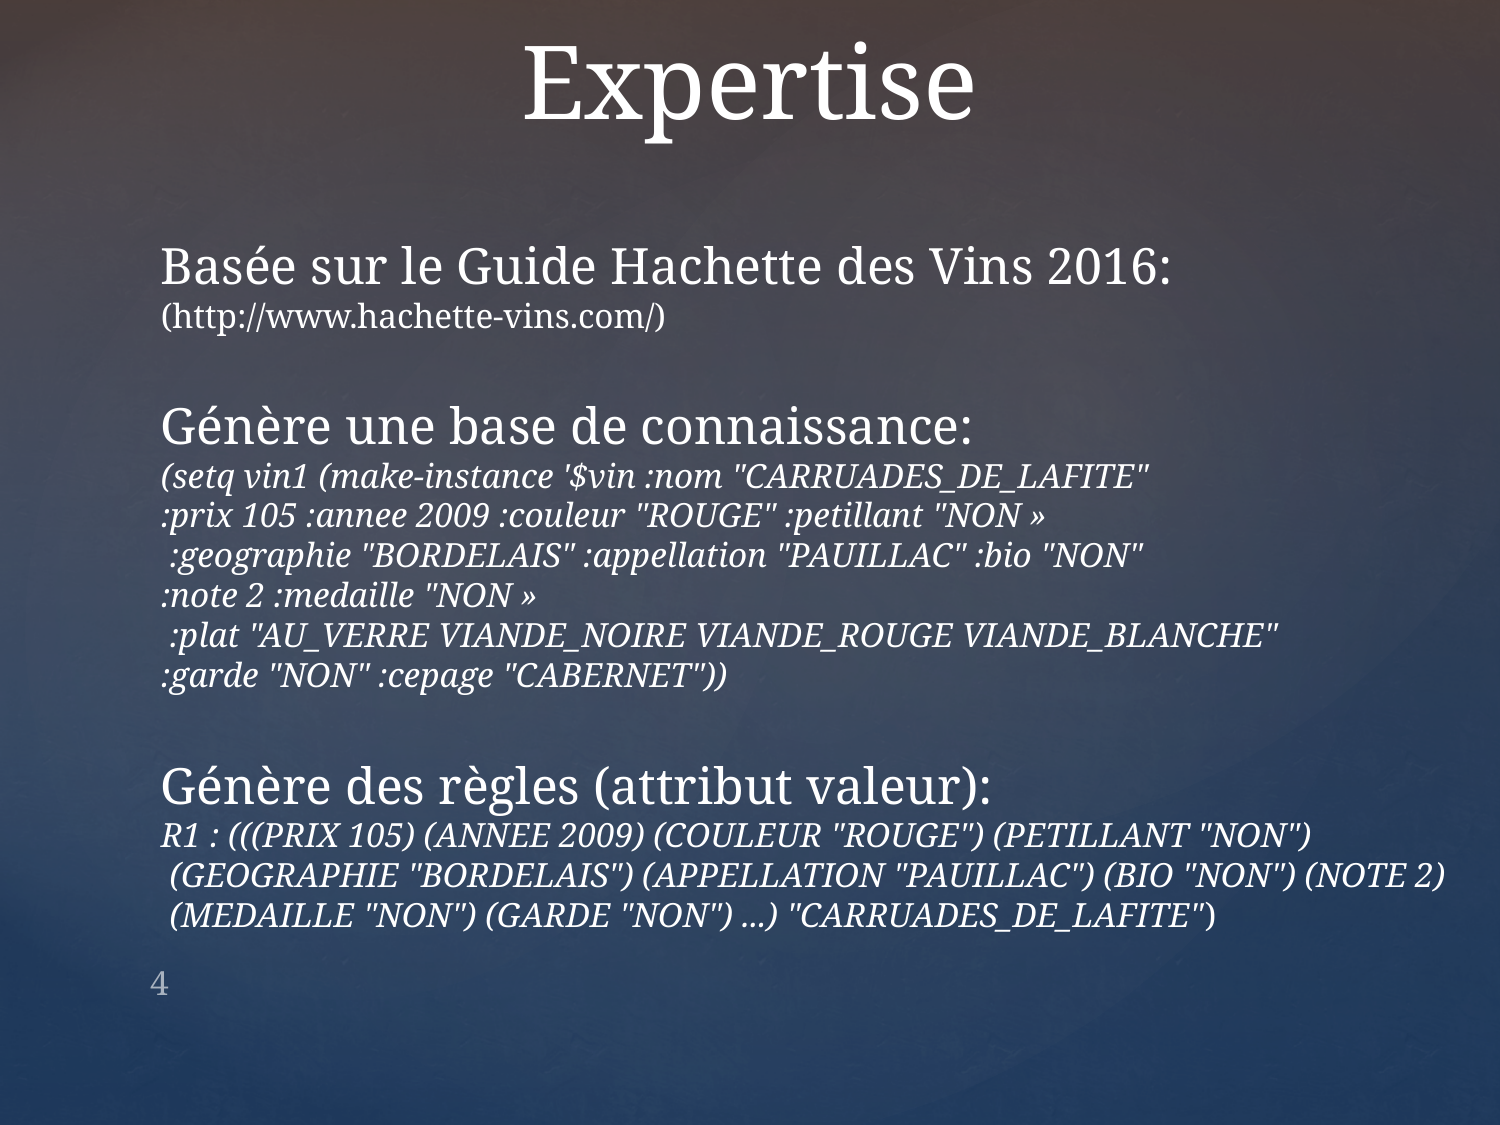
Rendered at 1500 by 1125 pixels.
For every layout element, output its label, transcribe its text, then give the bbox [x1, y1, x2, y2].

title Expertise [131, 3, 1369, 154]
text_box Basée sur le Guide Hachette des Vins 2016: (http://www.hachette-vins.com/) Génère une base de connaissance: (setq vin1 (make-instance '$vin :nom "CARRUADES_DE_LAFITE" :prix 105 :annee 2009 :couleur "ROUGE" :petillant "NON » :geographie "BORDELAIS" :appellation "PAUILLAC" :bio "NON" :note 2 :medaille "NON » :plat "AU_VERRE VIANDE_NOIRE VIANDE_ROUGE VIANDE_BLANCHE" :garde "NON" :cepage "CABERNET")) Génère des règles (attribut valeur): R1 : (((PRIX 105) (ANNEE 2009) (COULEUR "ROUGE") (PETILLANT "NON") (GEOGRAPHIE "BORDELAIS") (APPELLATION "PAUILLAC") (BIO "NON") (NOTE 2) (MEDAILLE "NON") (GARDE "NON") ...) "CARRUADES_DE_LAFITE") [146, 227, 1462, 1002]
slide_number 4 [135, 958, 485, 1009]
